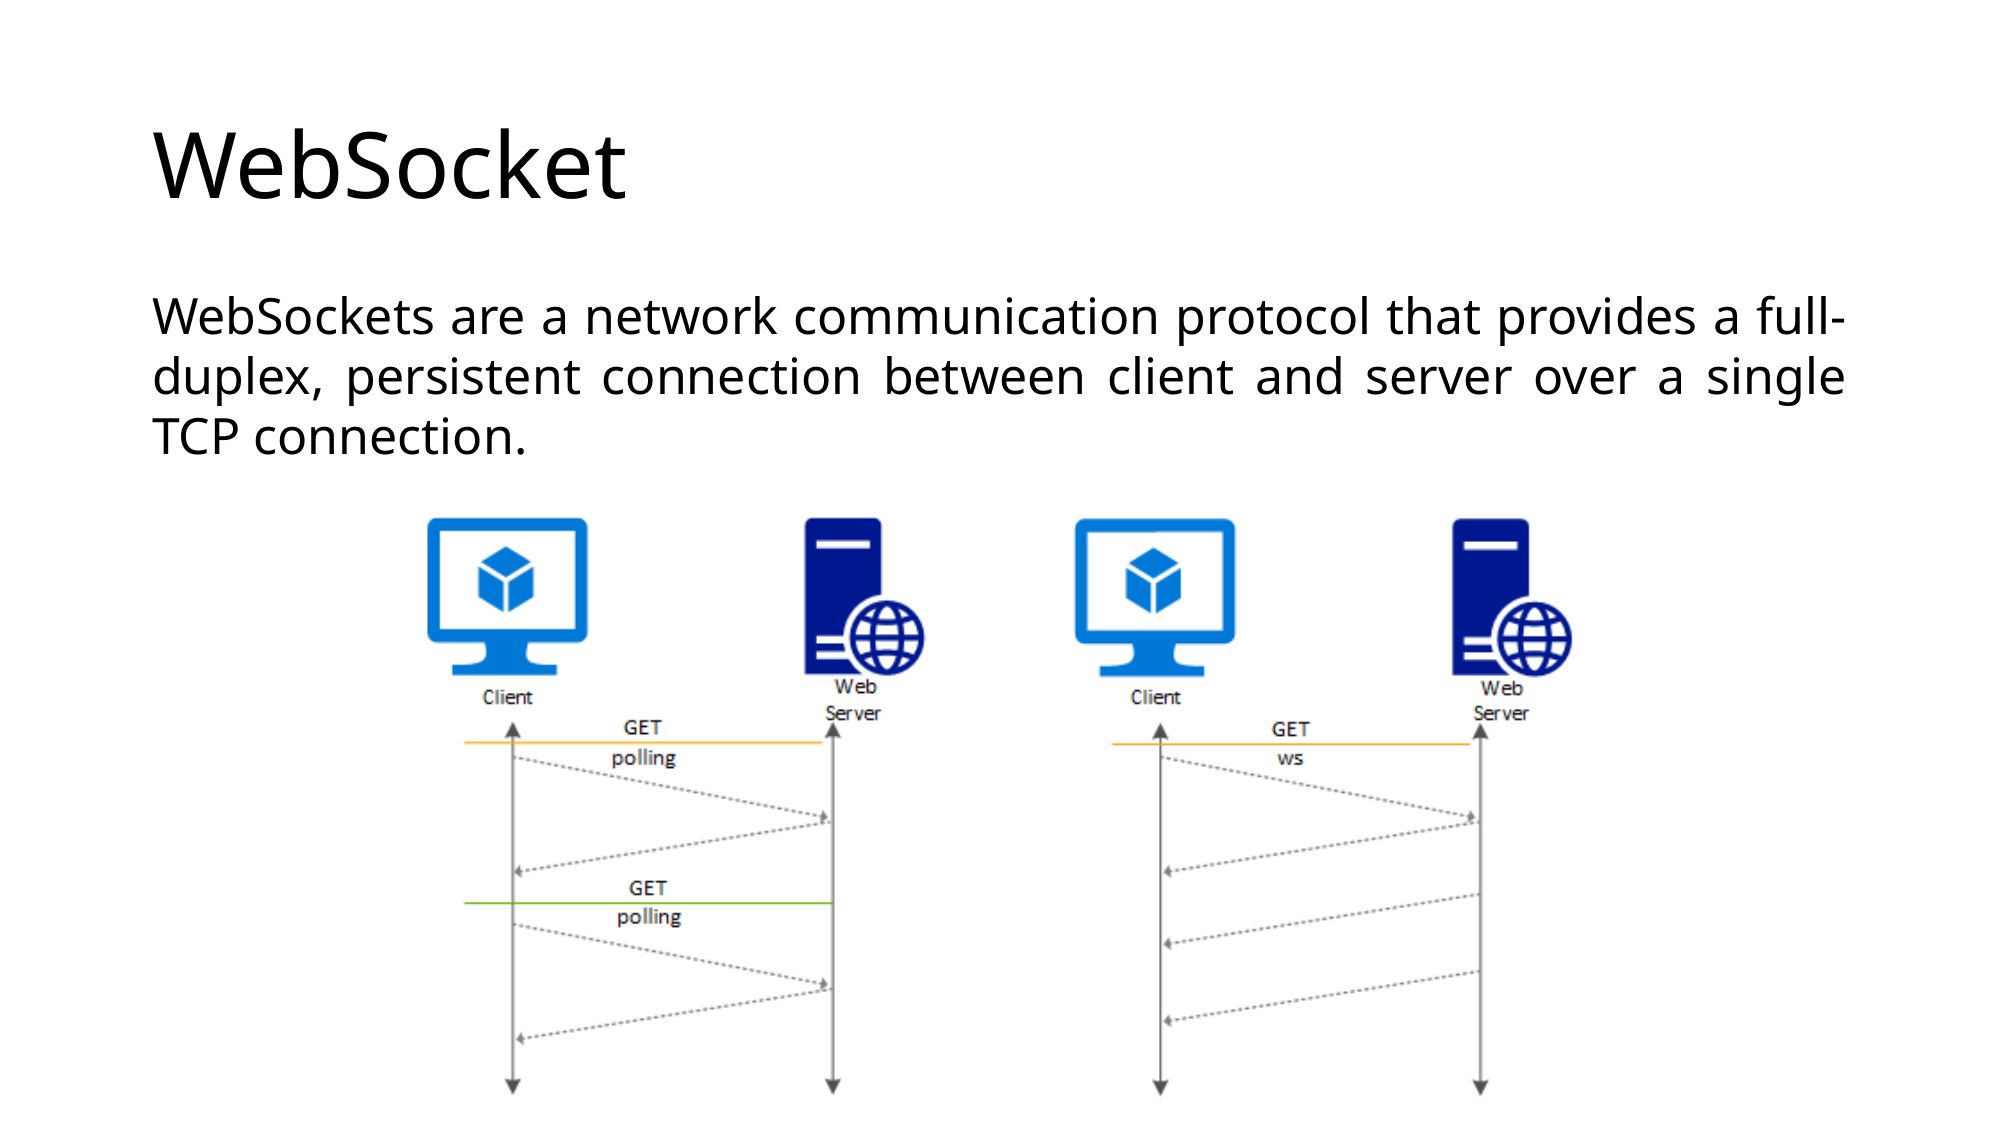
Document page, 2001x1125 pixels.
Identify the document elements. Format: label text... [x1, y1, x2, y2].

text_box WebSockets are a network communication protocol that provides a full-duplex, persistent connection between client and server over a single TCP connection. [137, 277, 1863, 472]
title WebSocket [137, 59, 1863, 277]
picture [426, 516, 1574, 1108]
